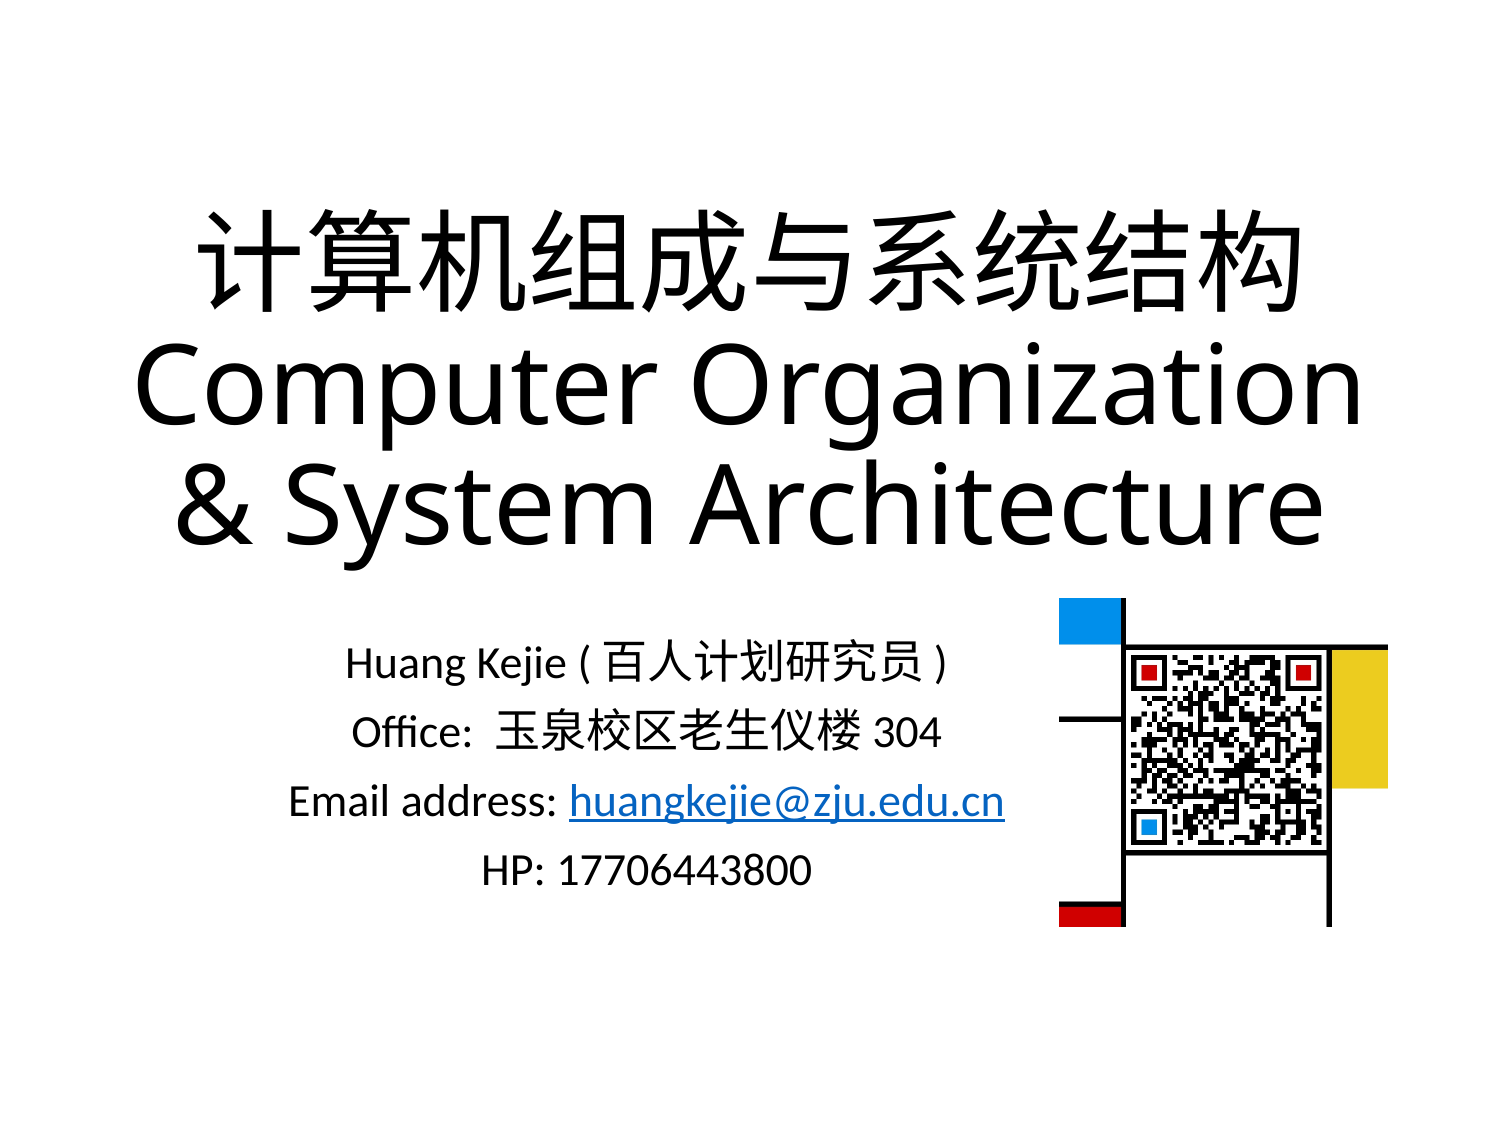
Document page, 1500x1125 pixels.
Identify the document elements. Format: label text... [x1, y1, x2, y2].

picture [1058, 598, 1388, 927]
title 计算机组成与系统结构 Computer Organization & System Architecture [112, 184, 1388, 576]
subtitle Huang Kejie (百人计划研究员) Office: 玉泉校区老生仪楼304 Email address: huangkejie@zju.edu.cn HP: 17706443800 [187, 631, 1058, 904]
